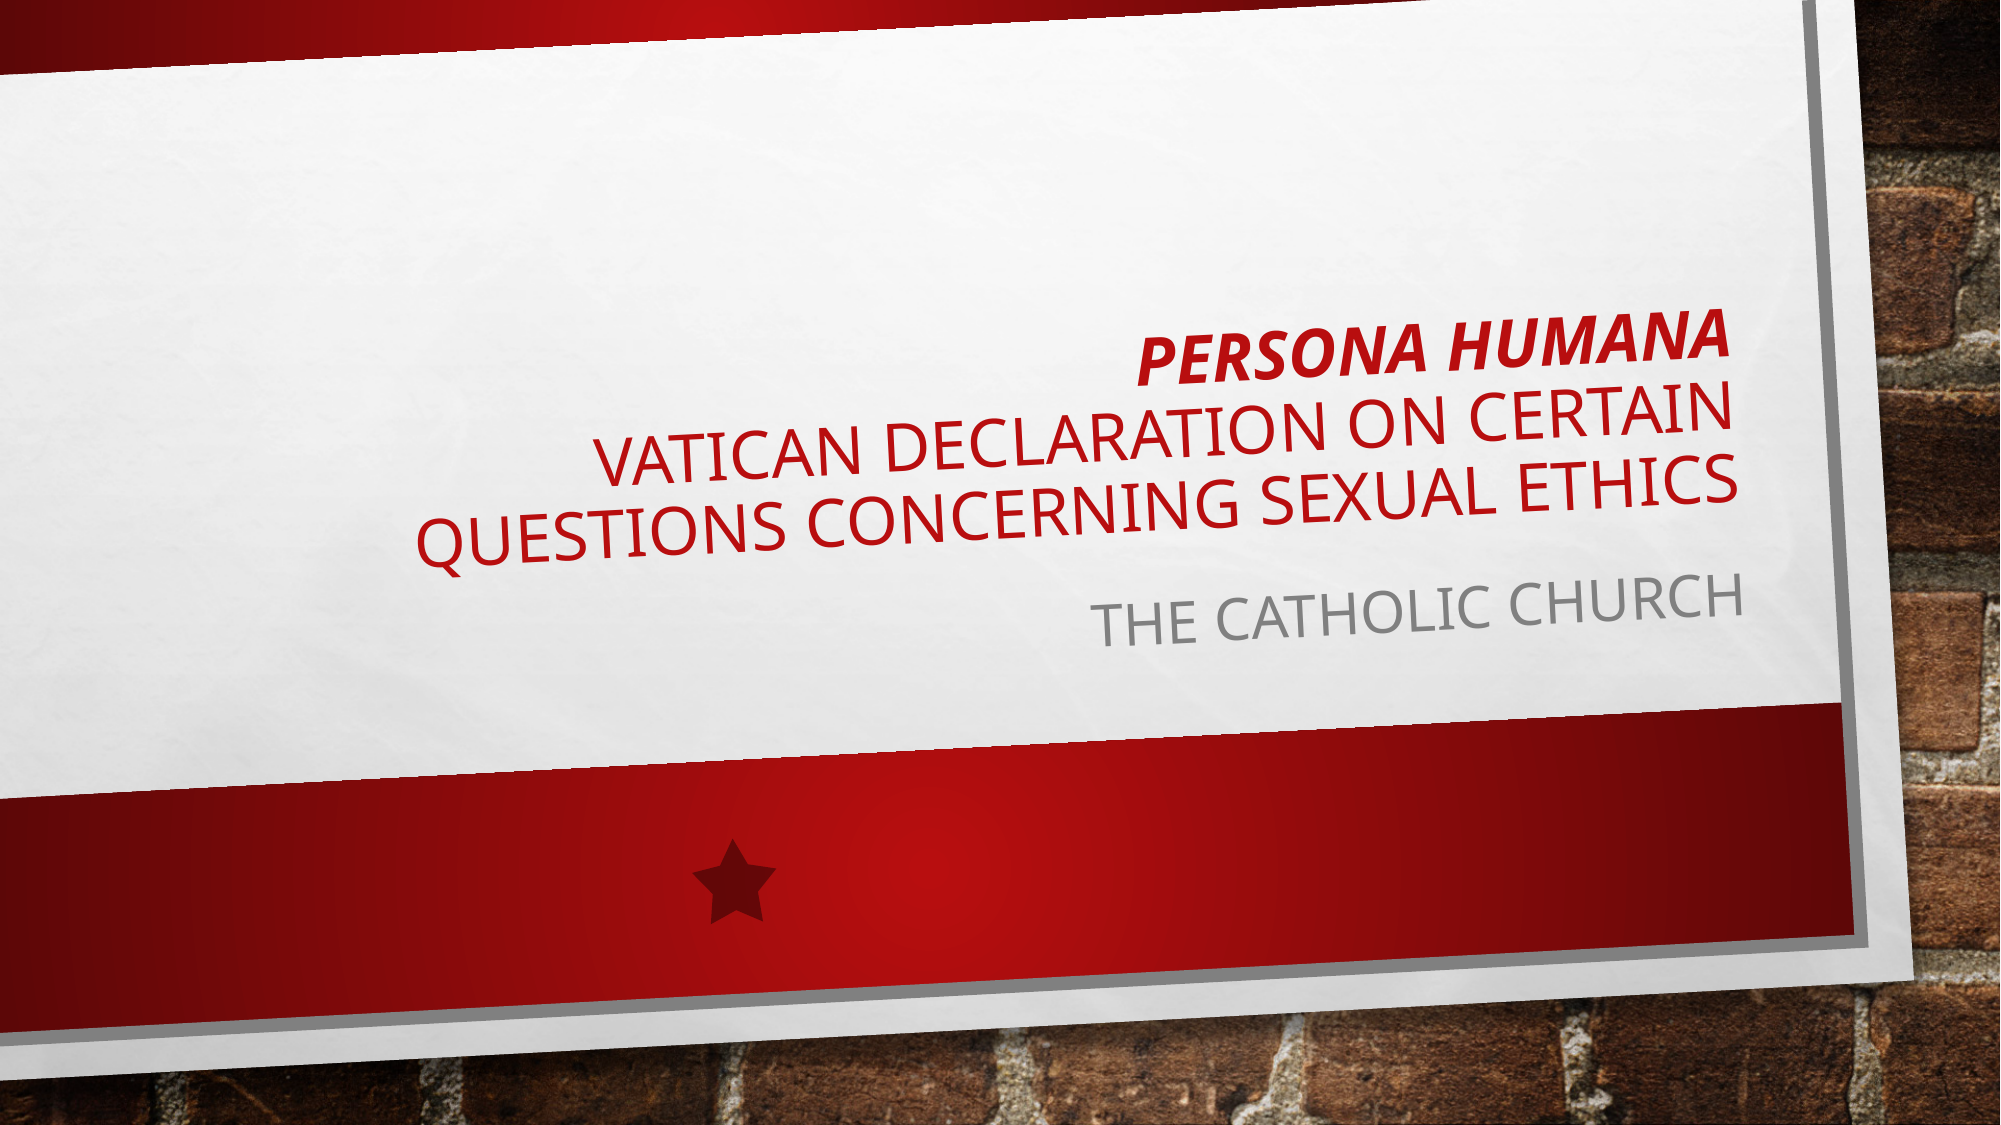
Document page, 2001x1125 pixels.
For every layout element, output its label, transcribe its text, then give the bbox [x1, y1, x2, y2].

title PERSONA HUMANA Vatican DECLARATION ON Certain QUESTIONS CONCERNING SEXUAL ETHICs [135, 67, 1758, 605]
subtitle The Catholic Church [159, 533, 1763, 708]
picture [0, 0, 2000, 1125]
